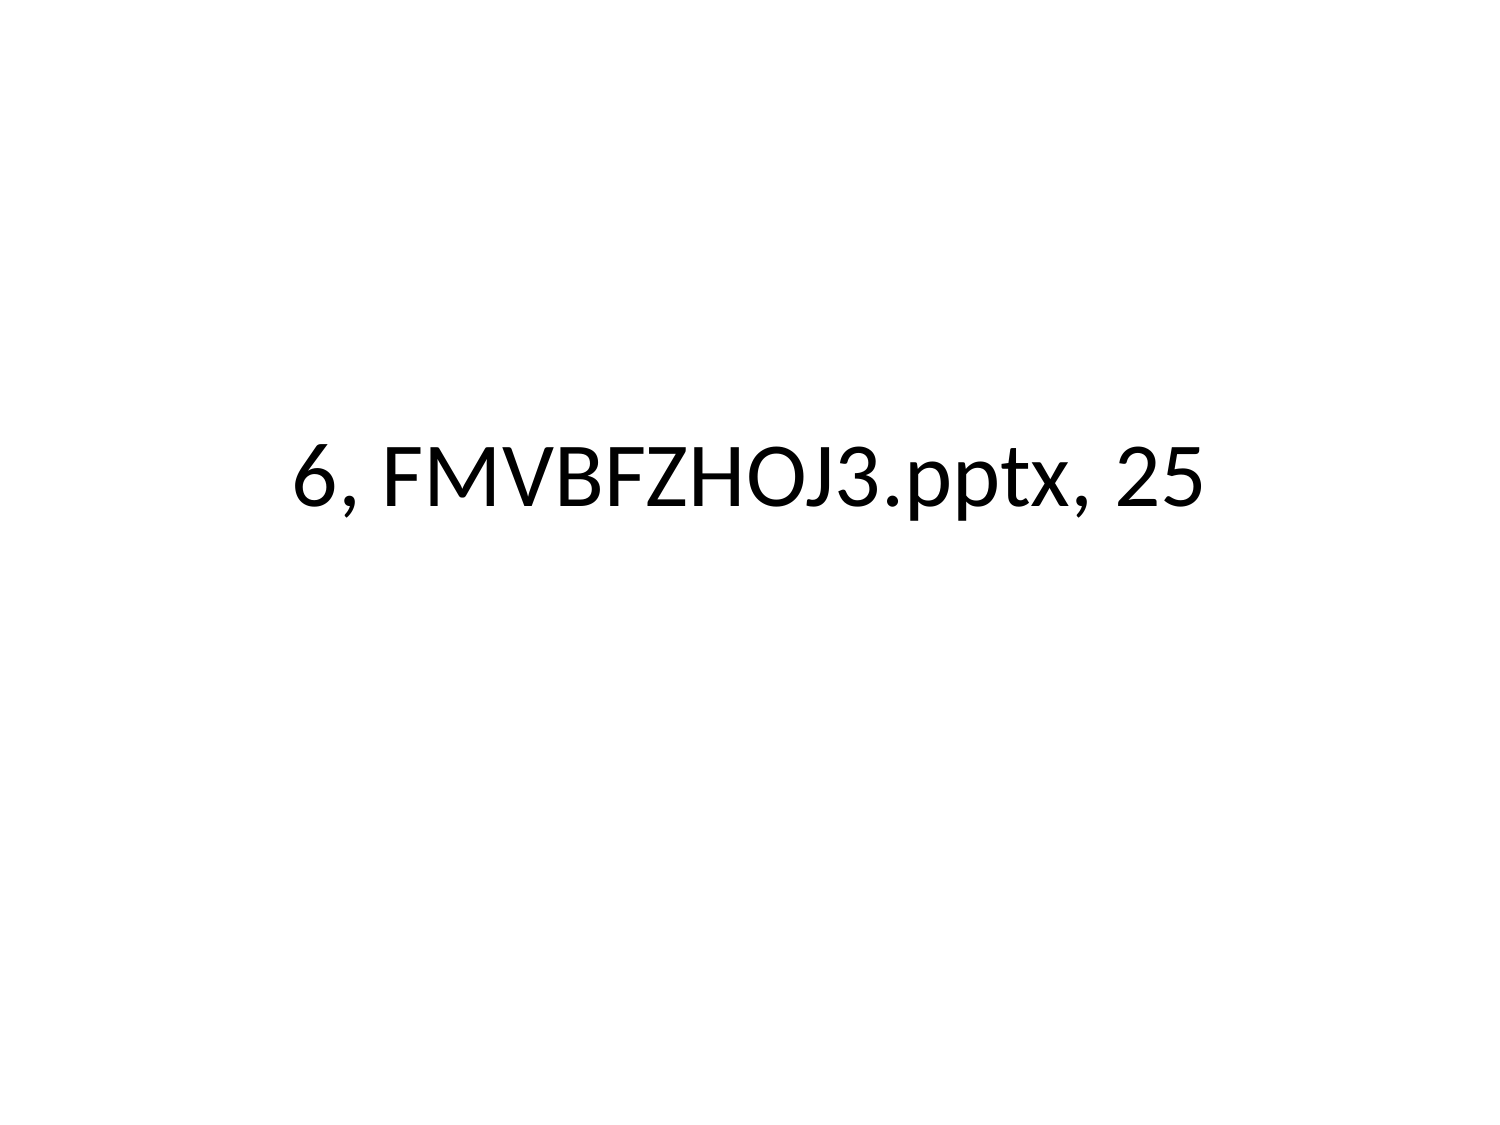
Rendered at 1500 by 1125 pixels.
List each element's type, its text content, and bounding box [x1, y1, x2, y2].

title 6, FMVBFZHOJ3.pptx, 25 [112, 349, 1388, 591]
